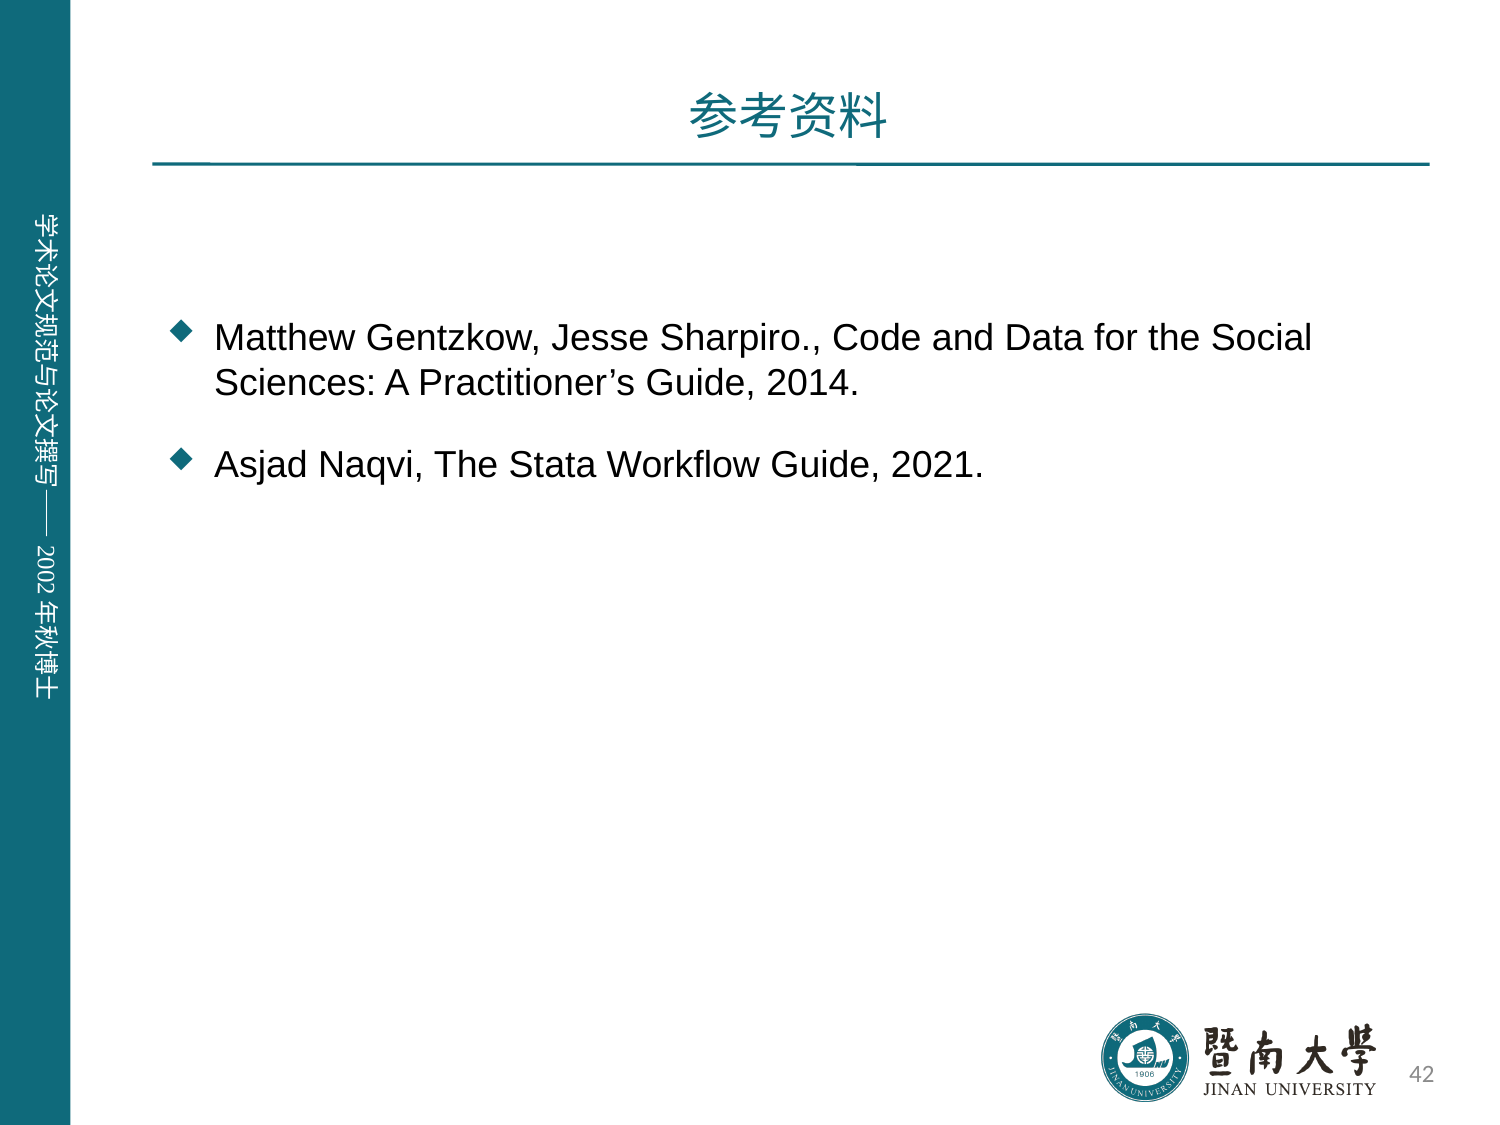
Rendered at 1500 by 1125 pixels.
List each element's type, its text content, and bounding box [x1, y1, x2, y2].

title 参考资料 [152, 0, 1426, 153]
slide_number 42 [1099, 1042, 1450, 1103]
picture [1101, 1013, 1376, 1042]
list Matthew Gentzkow, Jesse Sharpiro., Code and Data for the Social Sciences: A Practitioner’s Guide, 2014. Asjad Naqvi, The Stata Workflow Guide, 2021. [152, 222, 1430, 997]
